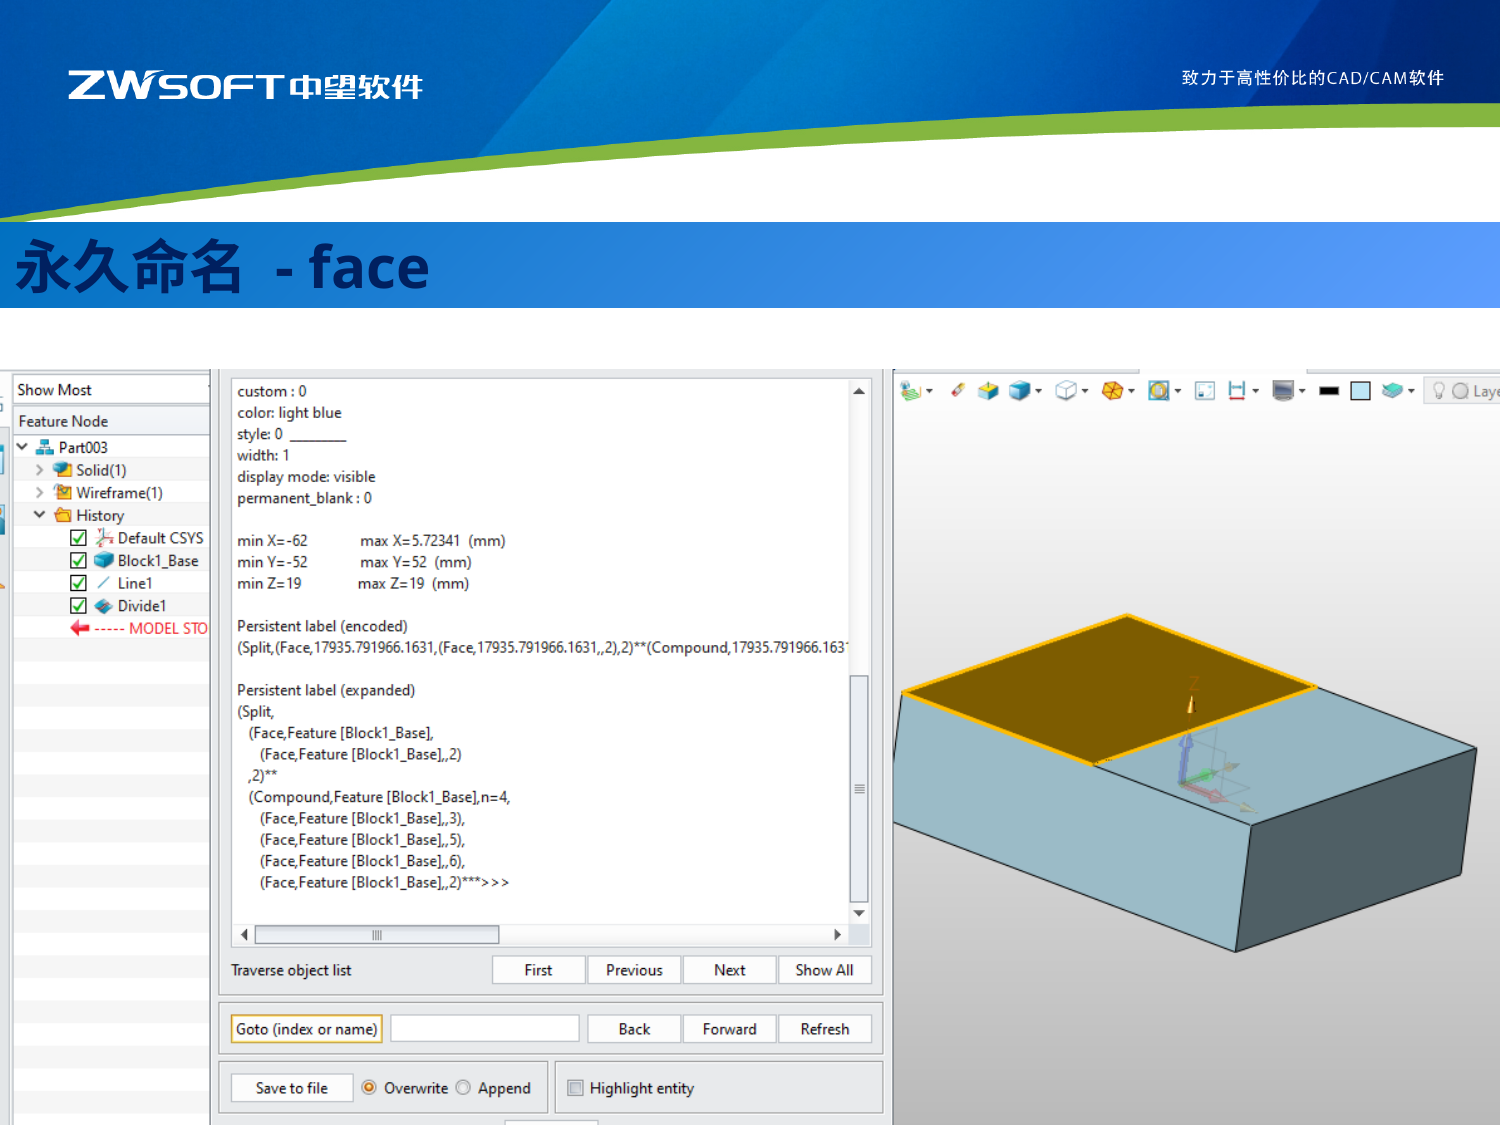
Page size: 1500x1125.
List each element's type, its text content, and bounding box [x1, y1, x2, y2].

picture [0, 0, 1500, 222]
text_box 永久命名 - face [0, 222, 1500, 308]
picture [0, 308, 1500, 1125]
